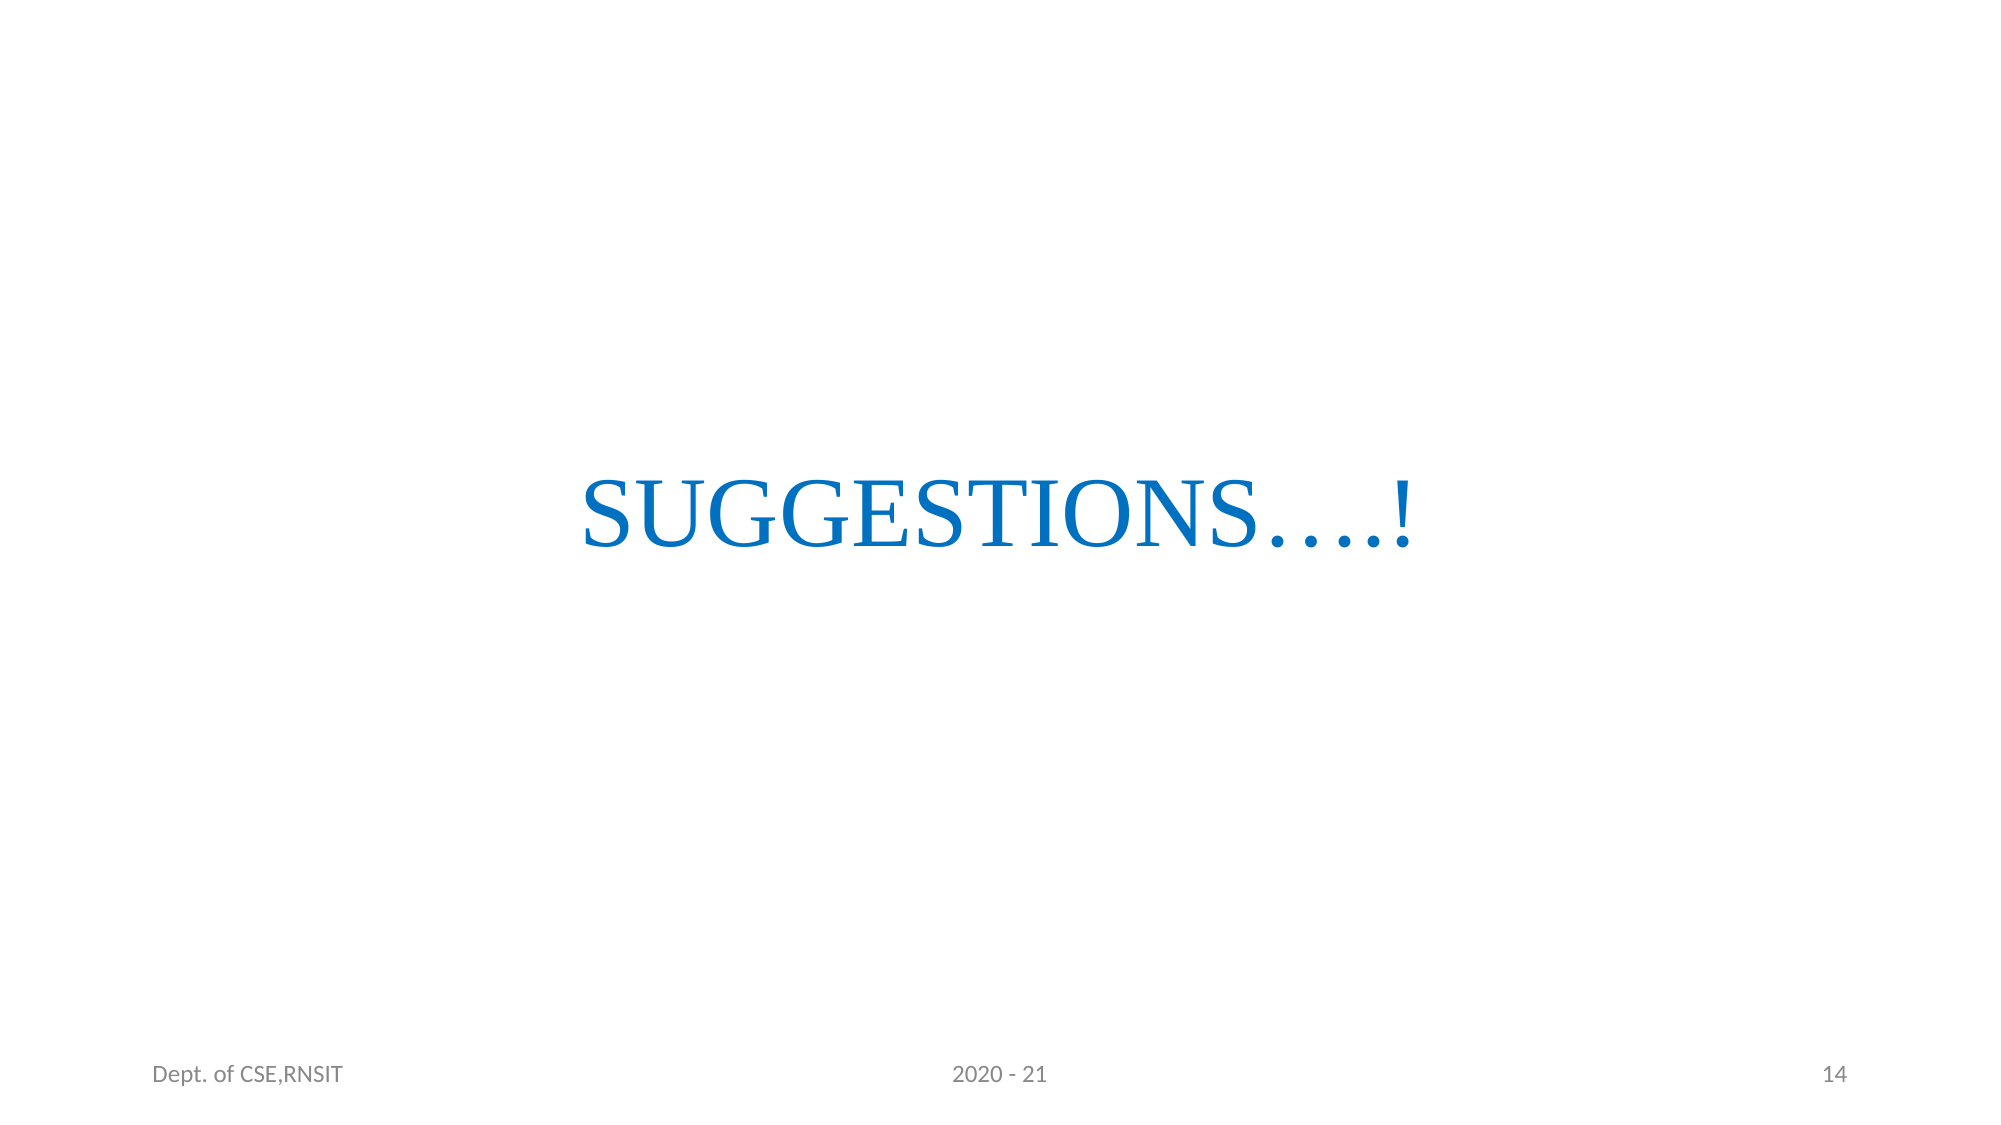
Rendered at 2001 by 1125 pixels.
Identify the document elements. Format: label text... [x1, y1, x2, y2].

slide_number 14 [1412, 1042, 1863, 1103]
footer 2020 - 21 [662, 1042, 1338, 1103]
title SUGGESTIONS….! [249, 184, 1750, 576]
slide_number Dept. of CSE,RNSIT [137, 1042, 588, 1103]
